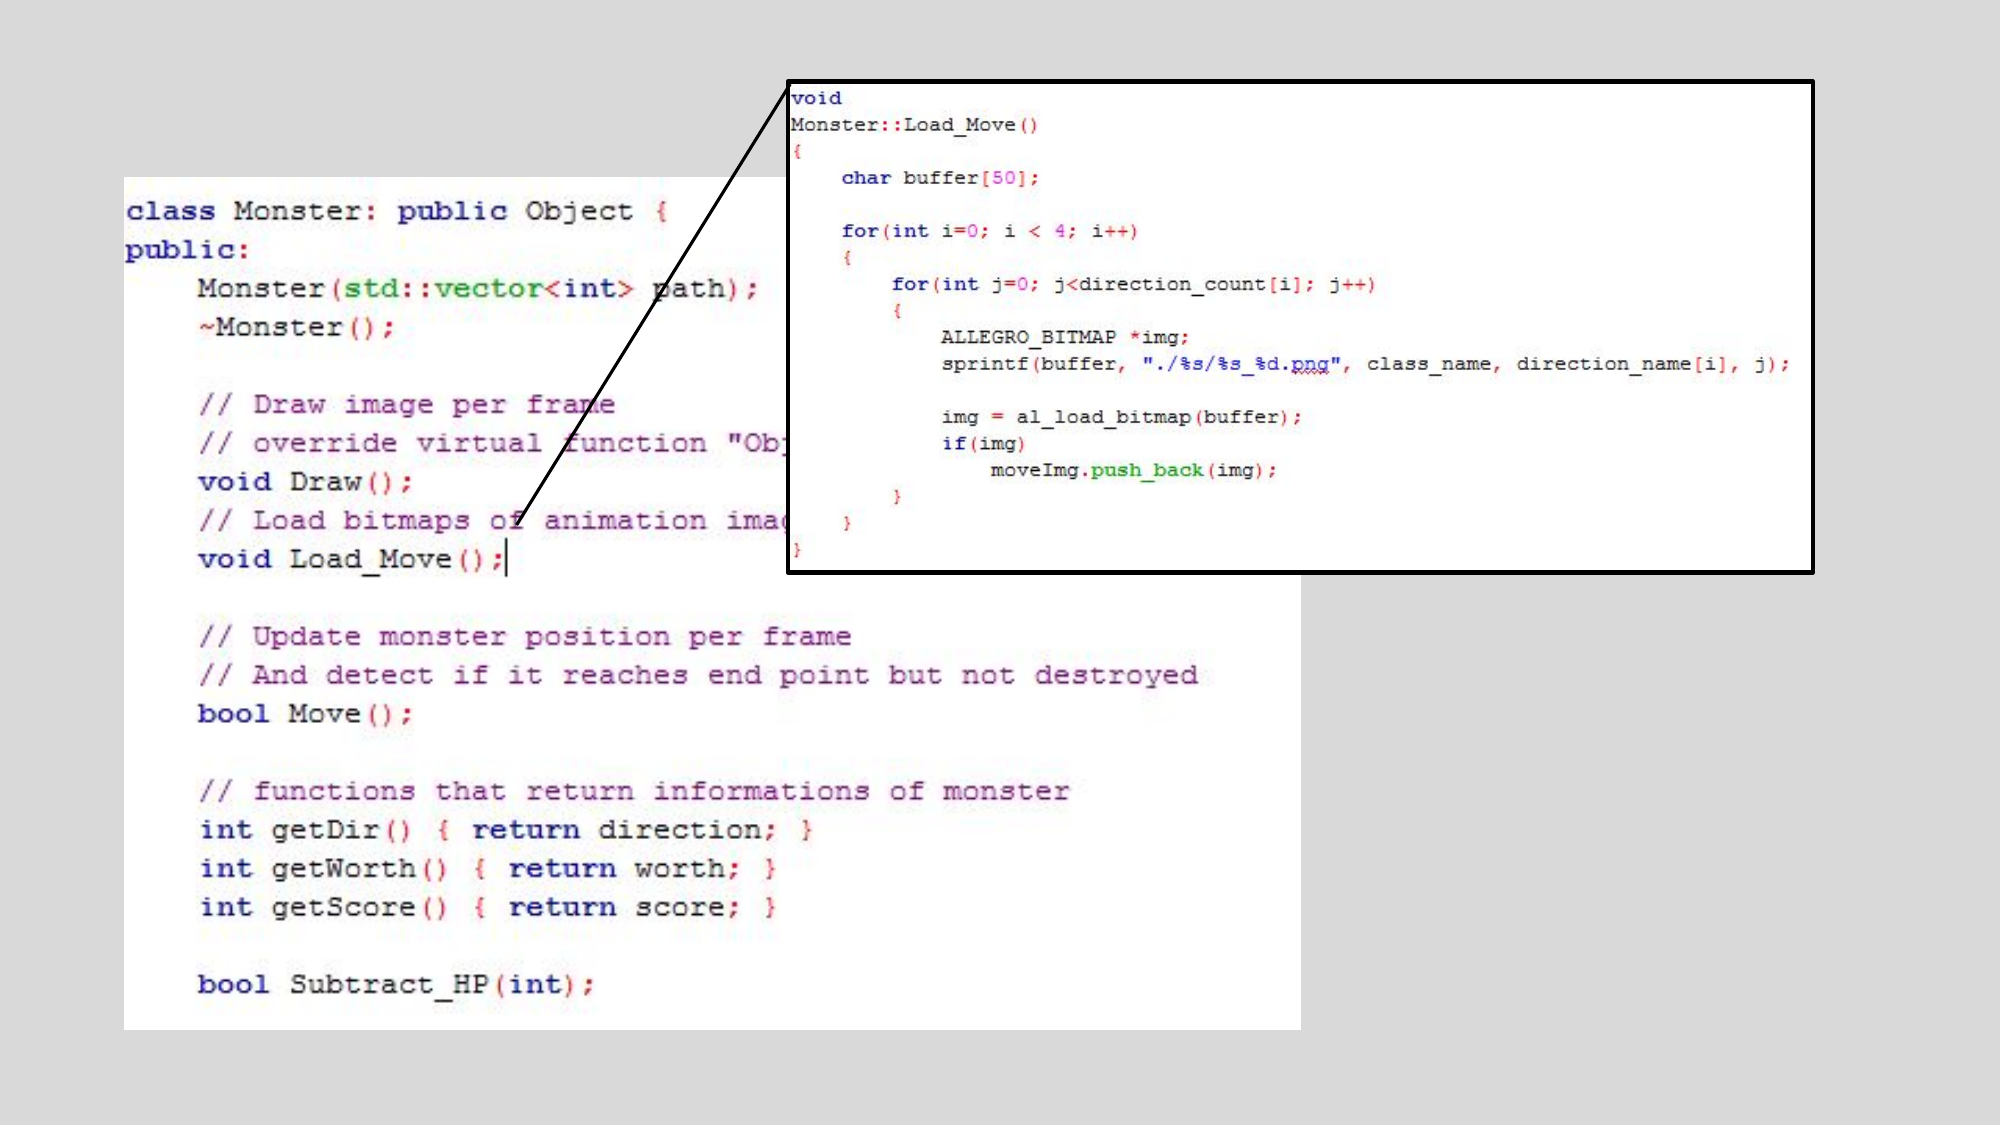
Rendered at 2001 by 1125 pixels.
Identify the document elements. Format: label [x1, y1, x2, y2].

text_box [516, 84, 791, 525]
picture [124, 84, 1811, 1030]
